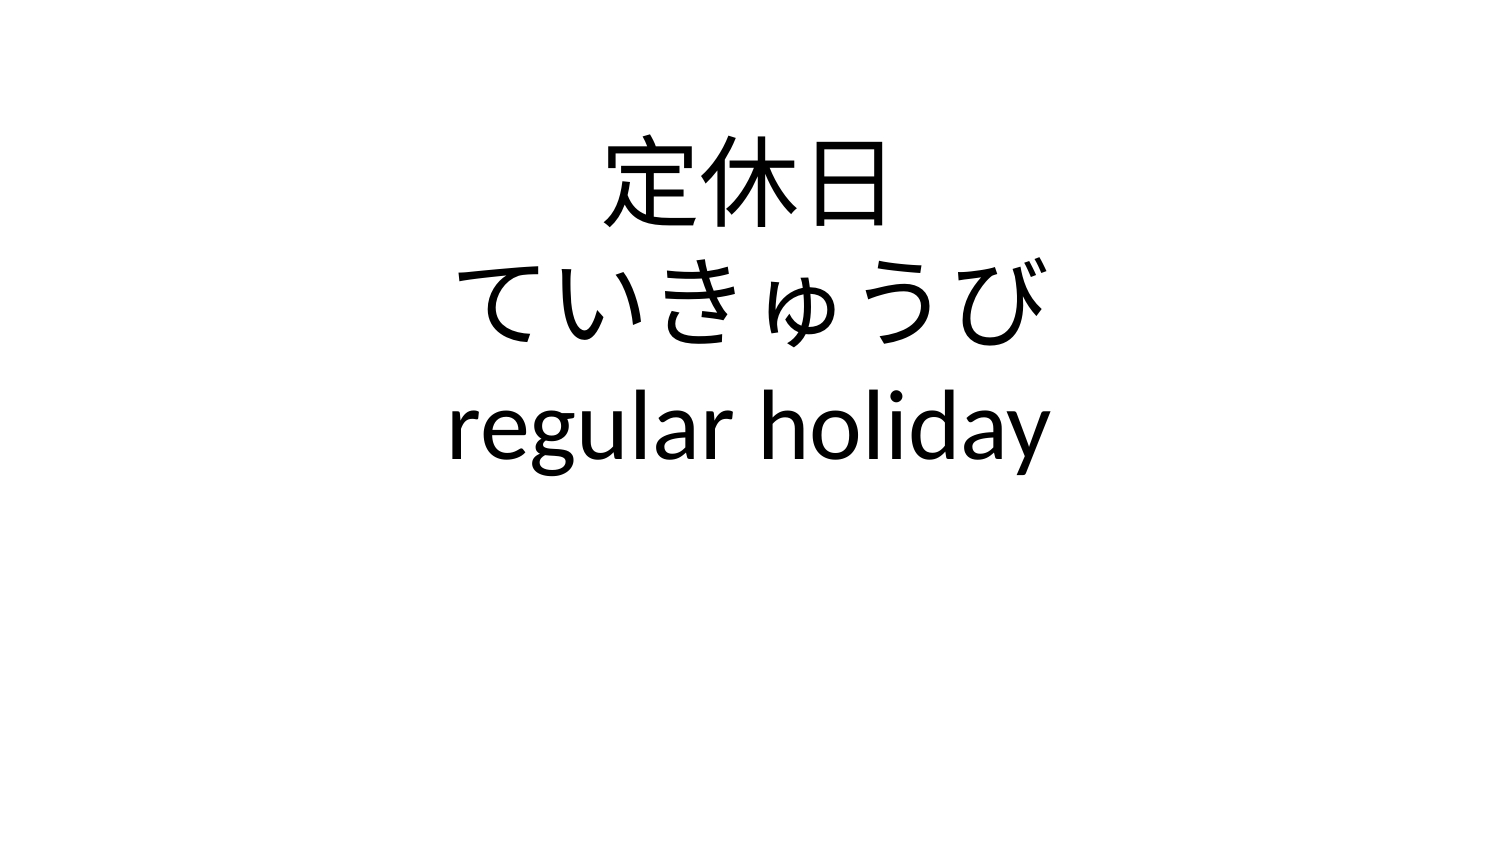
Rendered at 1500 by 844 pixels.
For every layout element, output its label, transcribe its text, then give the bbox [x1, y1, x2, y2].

text_box 定休日 ていきゅうび regular holiday [0, 149, 1500, 450]
